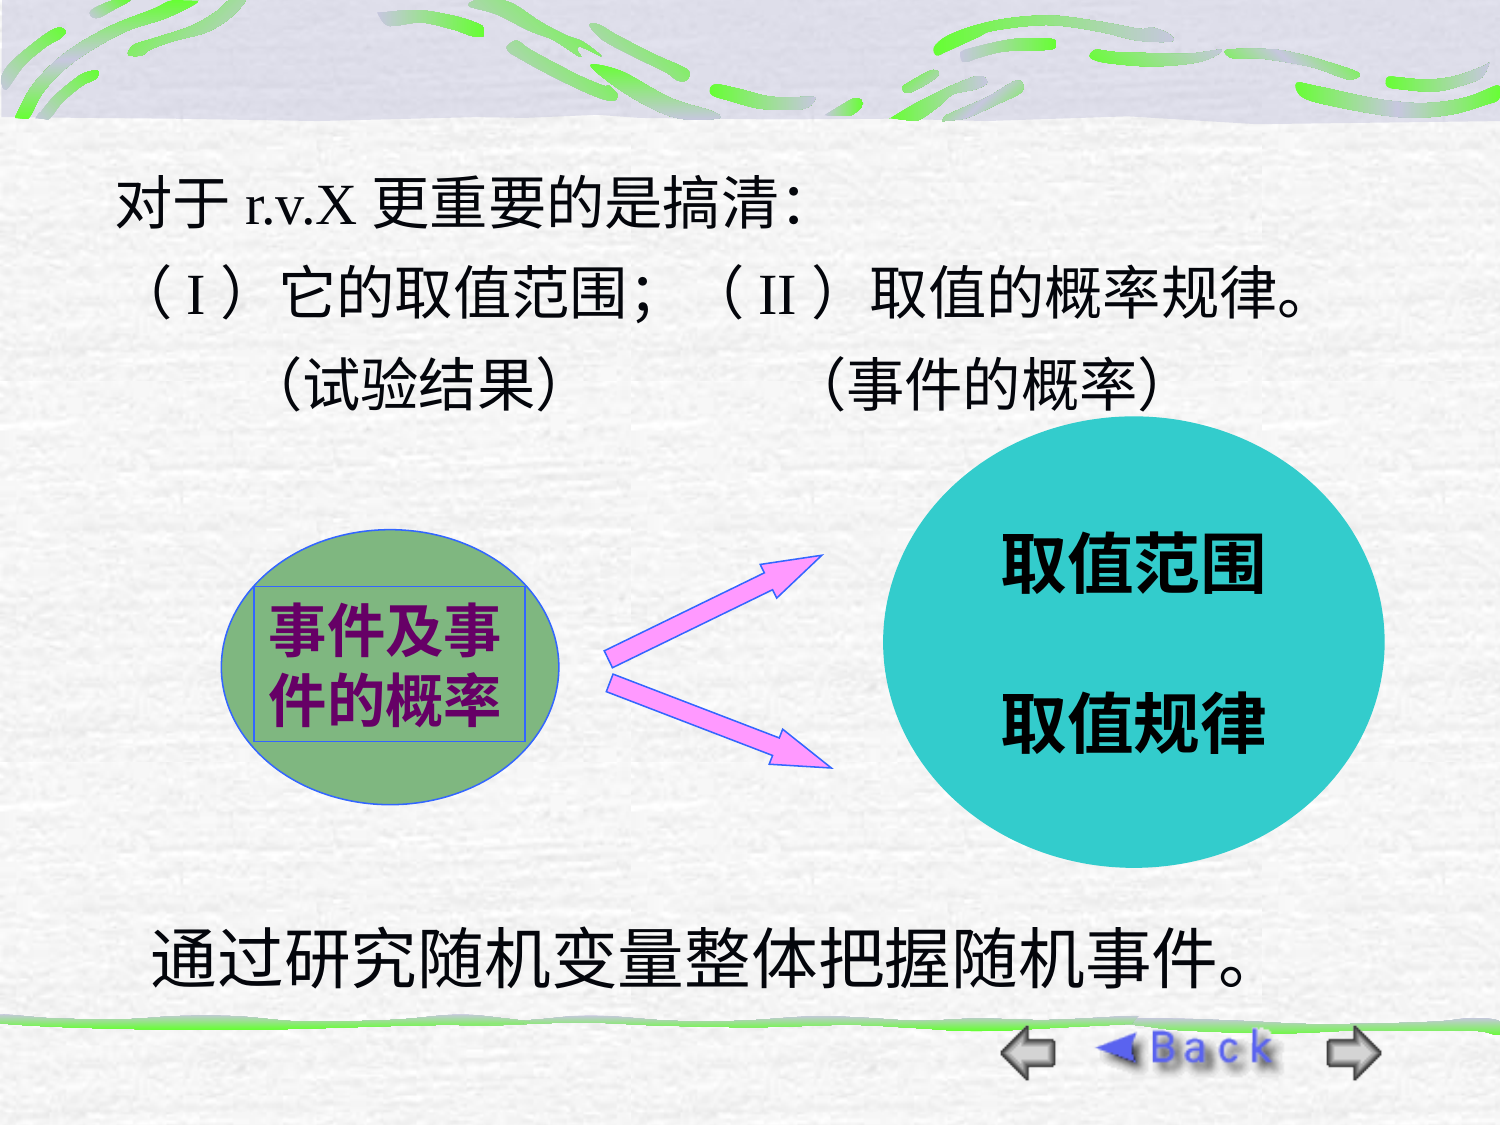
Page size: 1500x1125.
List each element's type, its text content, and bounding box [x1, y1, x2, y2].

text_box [596, 588, 840, 745]
text_box [221, 529, 559, 805]
text_box 通过研究随机变量整体把握随机事件。 [136, 909, 1301, 1005]
text_box 对于r.v.X更重要的是搞清： （I）它的取值范围；（II）取值的概率规律。 （试验结果） （事件的概率） [99, 137, 1388, 425]
picture [0, 0, 1500, 1125]
text_box 取值范围 取值规律 [883, 425, 1384, 868]
text_box 事件及事件的概率 [254, 586, 525, 742]
